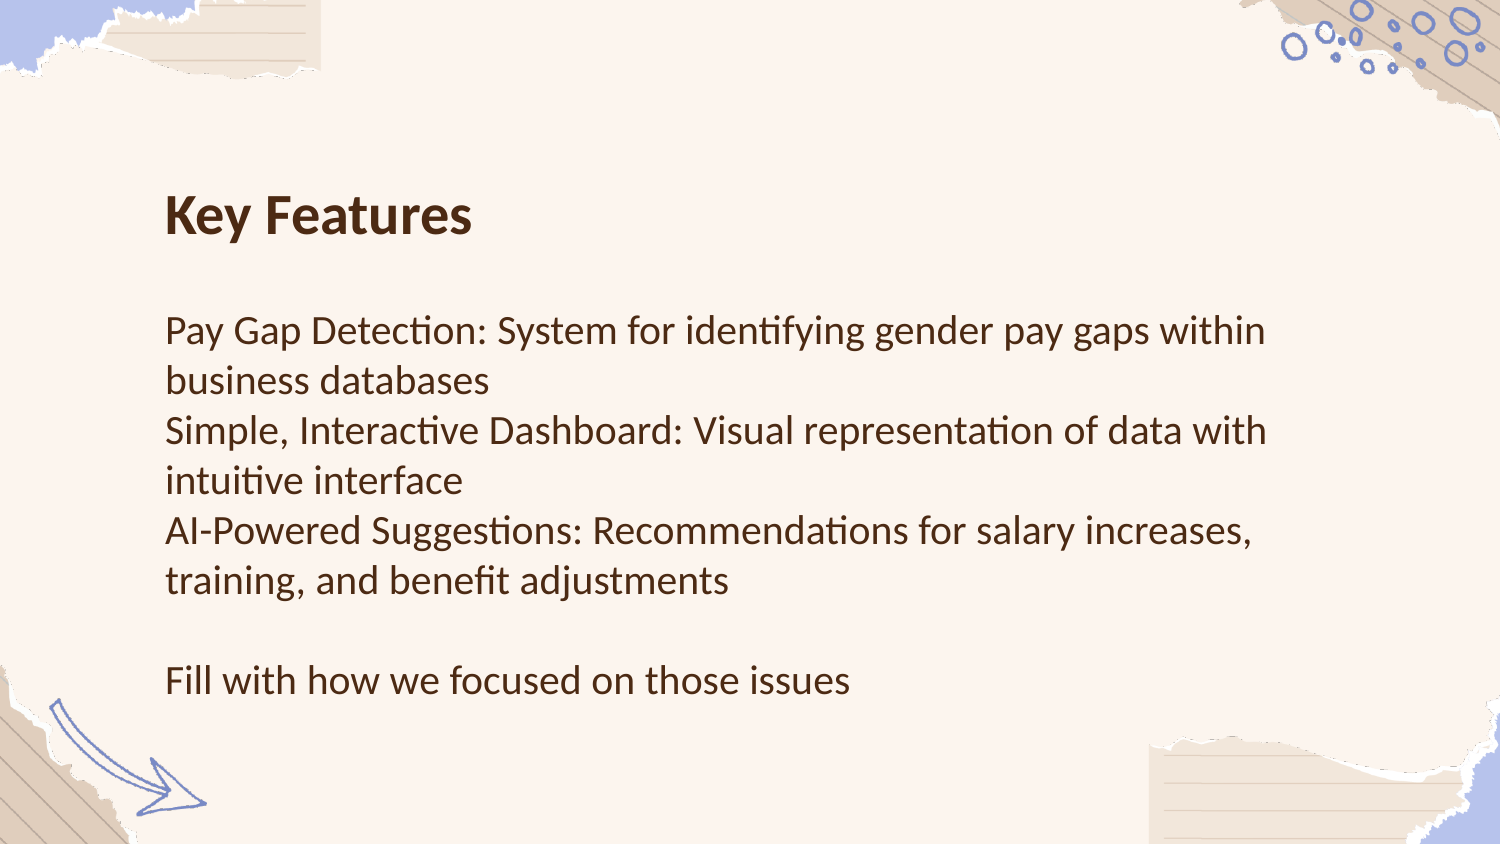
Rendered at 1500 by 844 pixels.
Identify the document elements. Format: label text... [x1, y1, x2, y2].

text_box Key Features [149, 168, 1350, 254]
text_box Pay Gap Detection: System for identifying gender pay gaps within business databases Simple, Interactive Dashboard: Visual representation of data with intuitive interface AI-Powered Suggestions: Recommendations for salary increases, training, and benefit adjustments Fill with how we focused on those issues [149, 295, 1350, 711]
picture [0, 0, 1500, 844]
